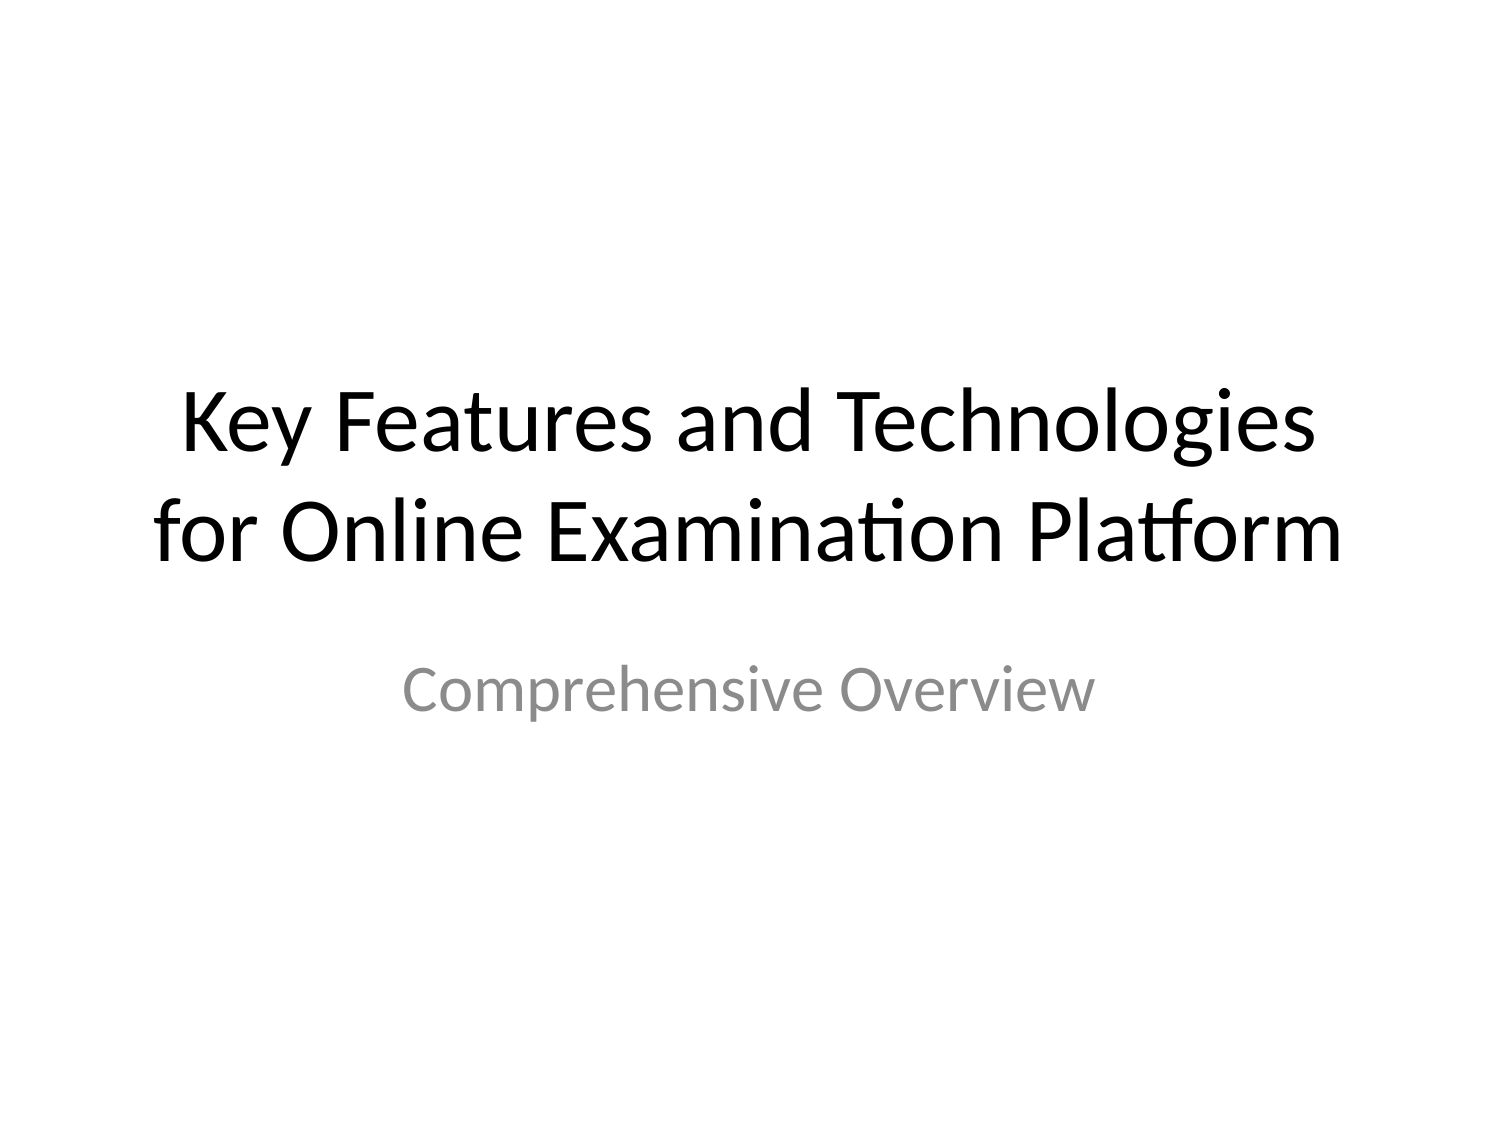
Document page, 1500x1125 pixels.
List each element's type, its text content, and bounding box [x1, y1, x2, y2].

subtitle Comprehensive Overview [225, 637, 1275, 925]
title Key Features and Technologies for Online Examination Platform [112, 349, 1388, 591]
